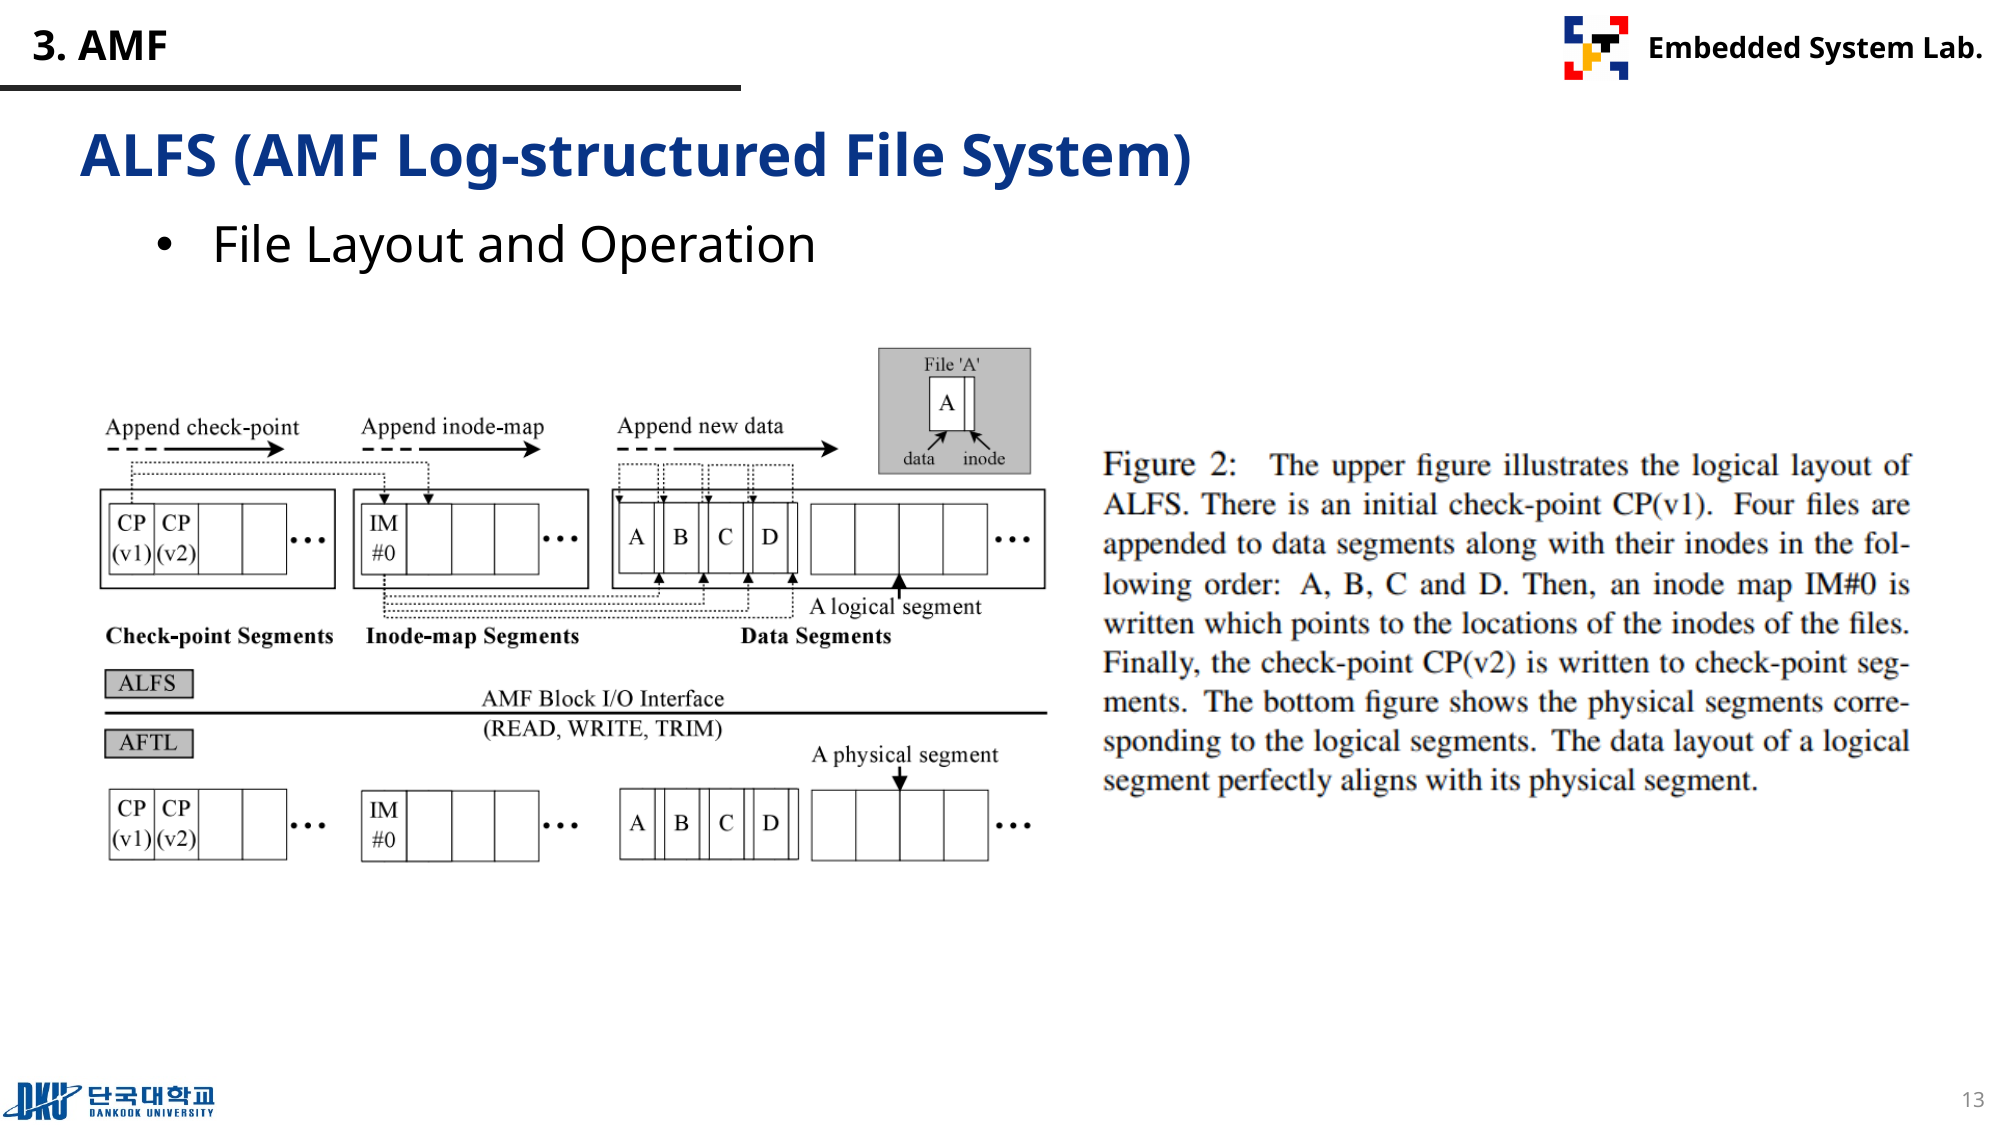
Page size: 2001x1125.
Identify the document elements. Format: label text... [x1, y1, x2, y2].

text_box ALFS (AMF Log-structured File System) File Layout and Operation [66, 110, 1934, 281]
title 3. AMF [17, 17, 1474, 78]
slide_number 13 [1550, 1076, 2000, 1125]
picture [1096, 441, 1921, 805]
picture [1563, 15, 1629, 81]
picture [0, 1076, 217, 1125]
picture [96, 323, 1064, 874]
